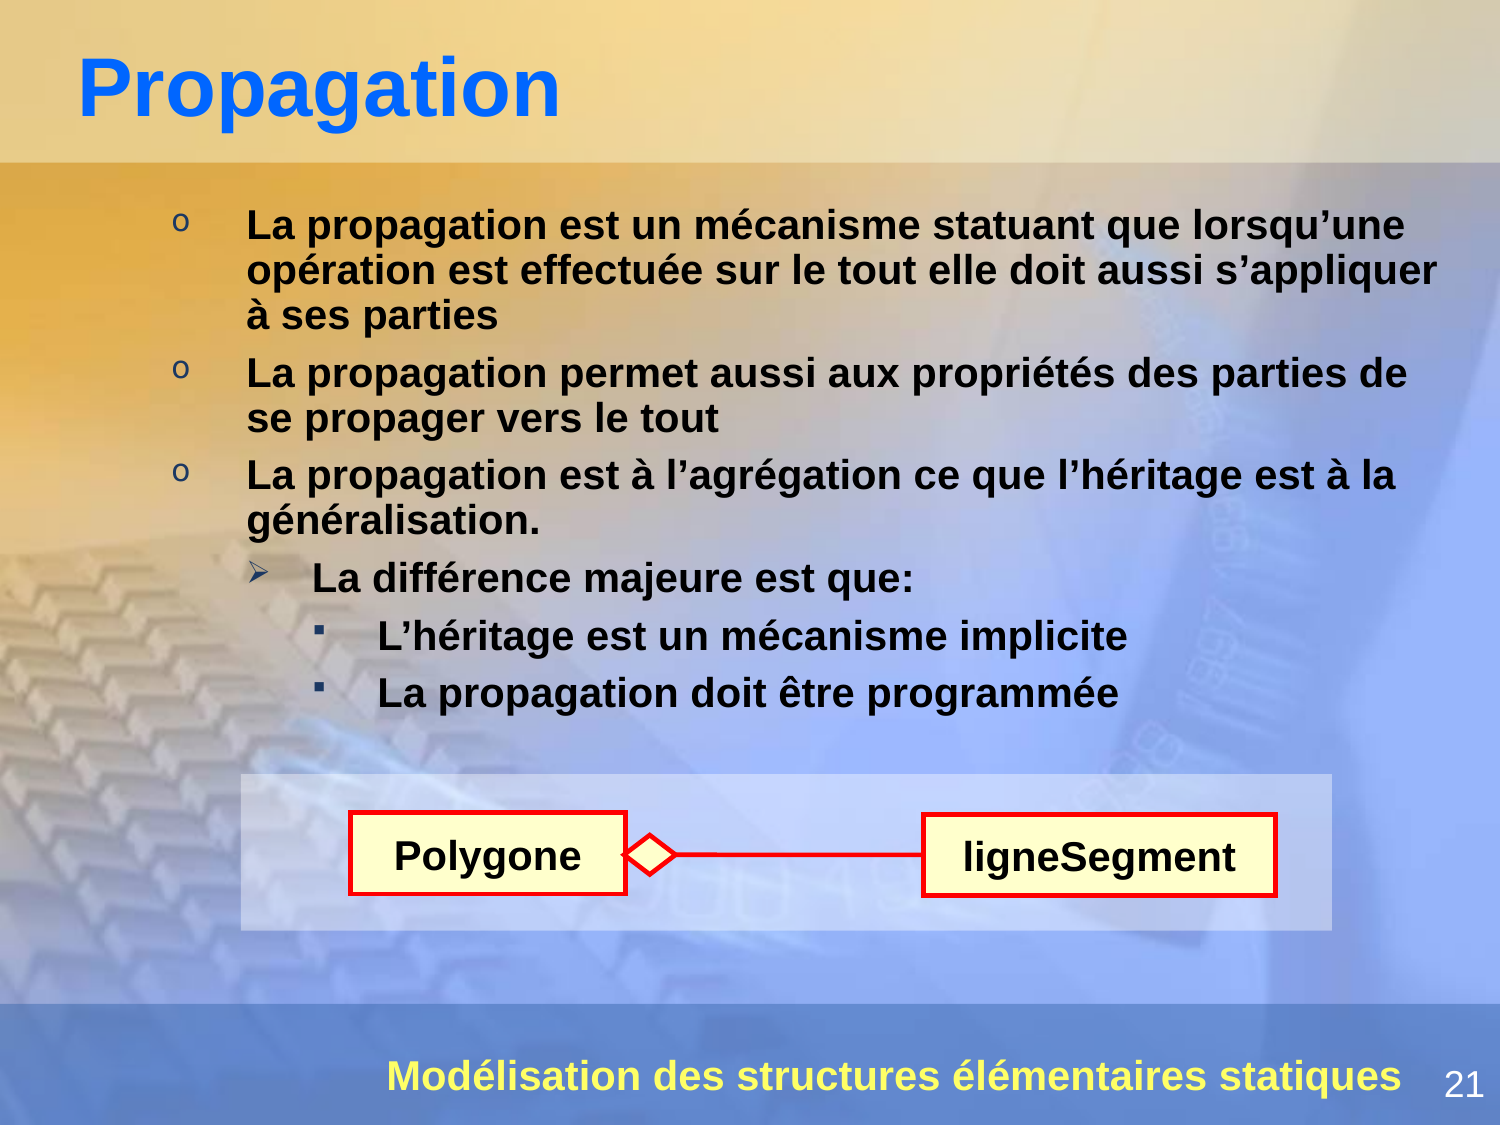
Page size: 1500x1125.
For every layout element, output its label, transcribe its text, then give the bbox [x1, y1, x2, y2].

text_box ligneSegment [923, 814, 1276, 896]
title Propagation [62, 37, 1469, 143]
picture [0, 163, 1500, 1003]
list La propagation est un mécanisme statuant que lorsqu’une opération est effectuée sur le tout elle doit aussi s’appliquer à ses parties La propagation permet aussi aux propriétés des parties de se propager vers le tout La propagation est à l’agrégation ce que l’héritage est à la généralisation. La différence majeure est que: L’héritage est un mécanisme implicite La propagation doit être programmée [62, 196, 1470, 738]
text_box [240, 774, 1332, 931]
text_box Modélisation des structures élémentaires statiques [386, 1049, 1403, 1100]
text_box [623, 835, 675, 875]
text_box Polygone [350, 812, 626, 894]
